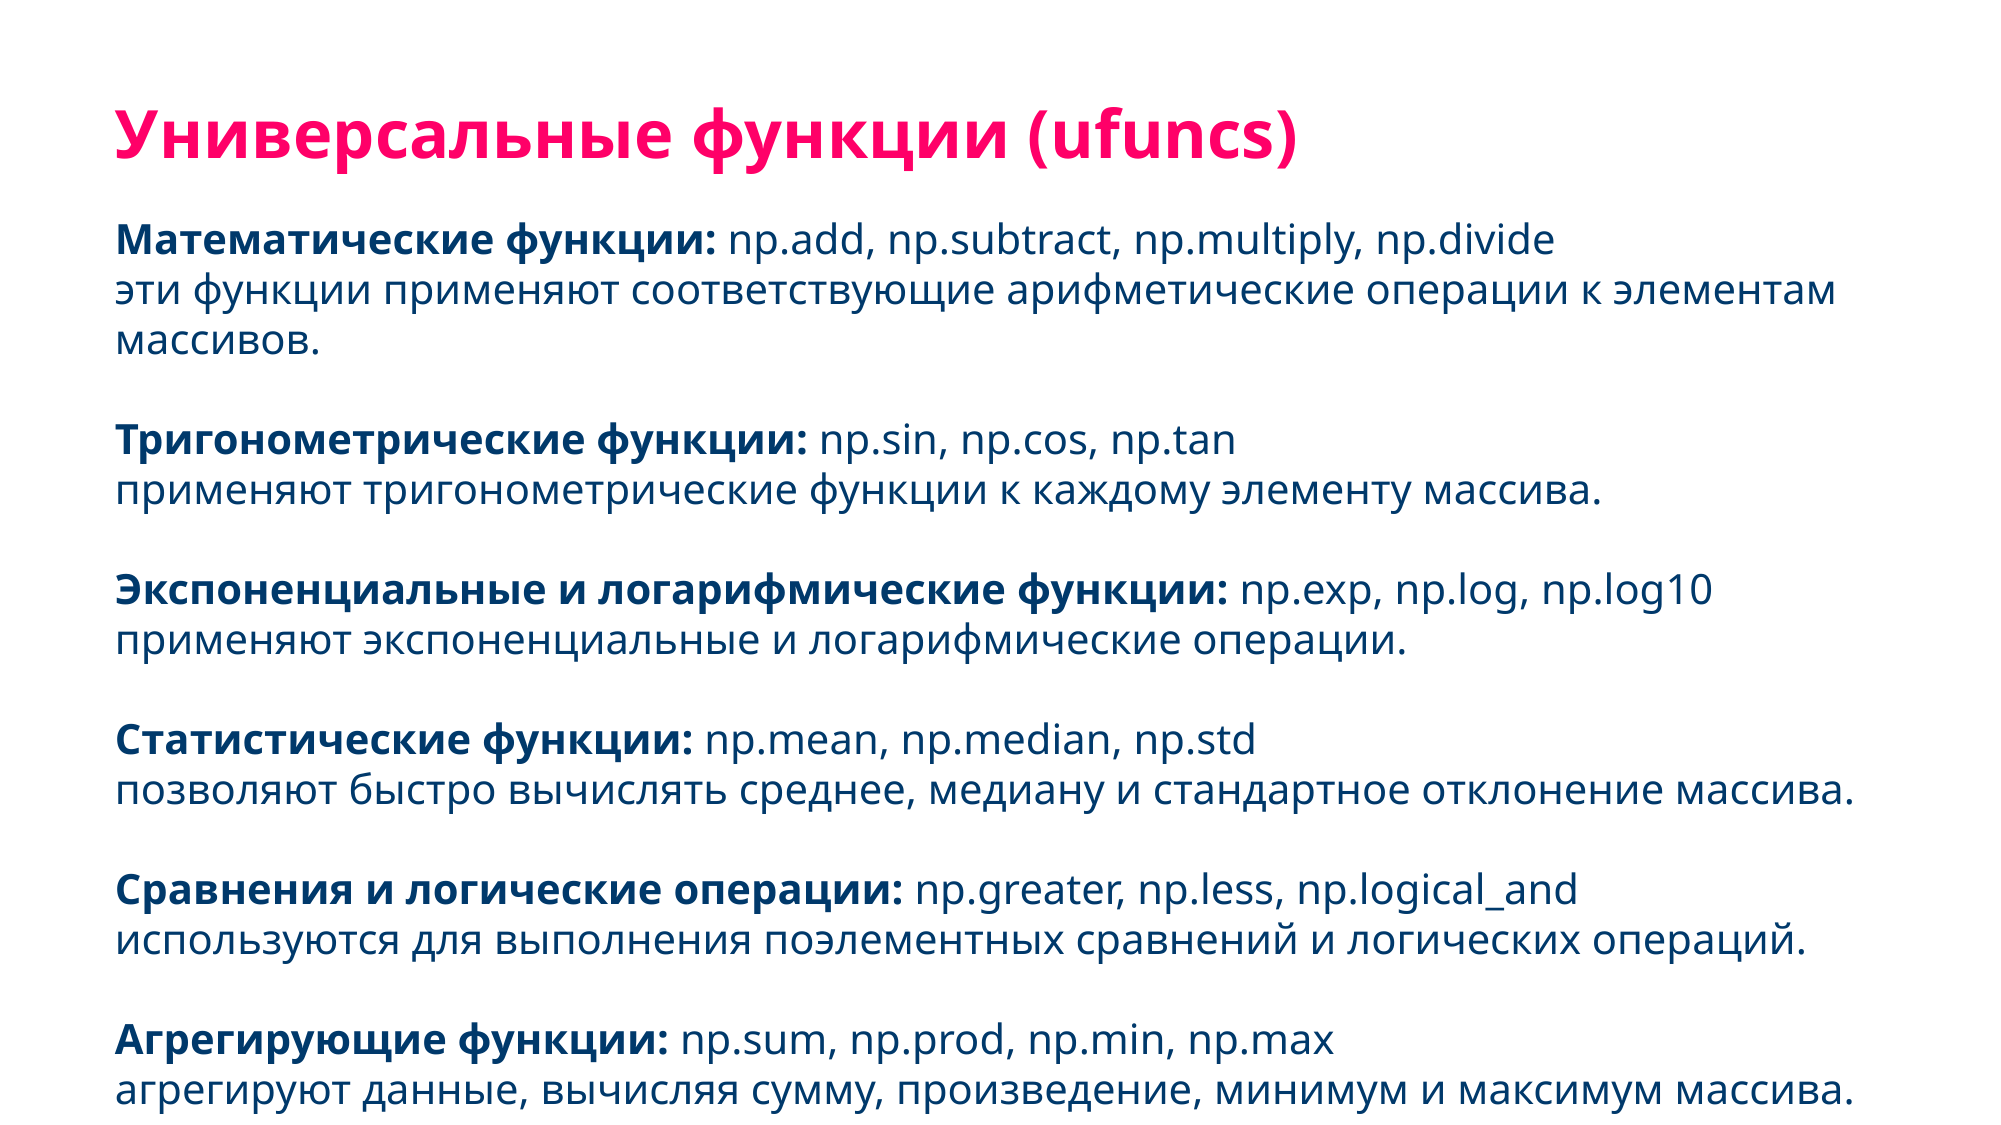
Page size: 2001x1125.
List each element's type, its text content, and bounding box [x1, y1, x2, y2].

text_box Математические функции: np.add, np.subtract, np.multiply, np.divide эти функции применяют соответствующие арифметические операции к элементам массивов. Тригонометрические функции: np.sin, np.cos, np.tan применяют тригонометрические функции к каждому элементу массива. Экспоненциальные и логарифмические функции: np.exp, np.log, np.log10 применяют экспоненциальные и логарифмические операции. Статистические функции: np.mean, np.median, np.std позволяют быстро вычислять среднее, медиану и стандартное отклонение массива. Сравнения и логические операции: np.greater, np.less, np.logical_and используются для выполнения поэлементных сравнений и логических операций. Агрегирующие функции: np.sum, np.prod, np.min, np.max агрегируют данные, вычисляя сумму, произведение, минимум и максимум массива. [99, 205, 1871, 401]
text_box Универсальные функции (ufuncs) [99, 93, 1576, 174]
